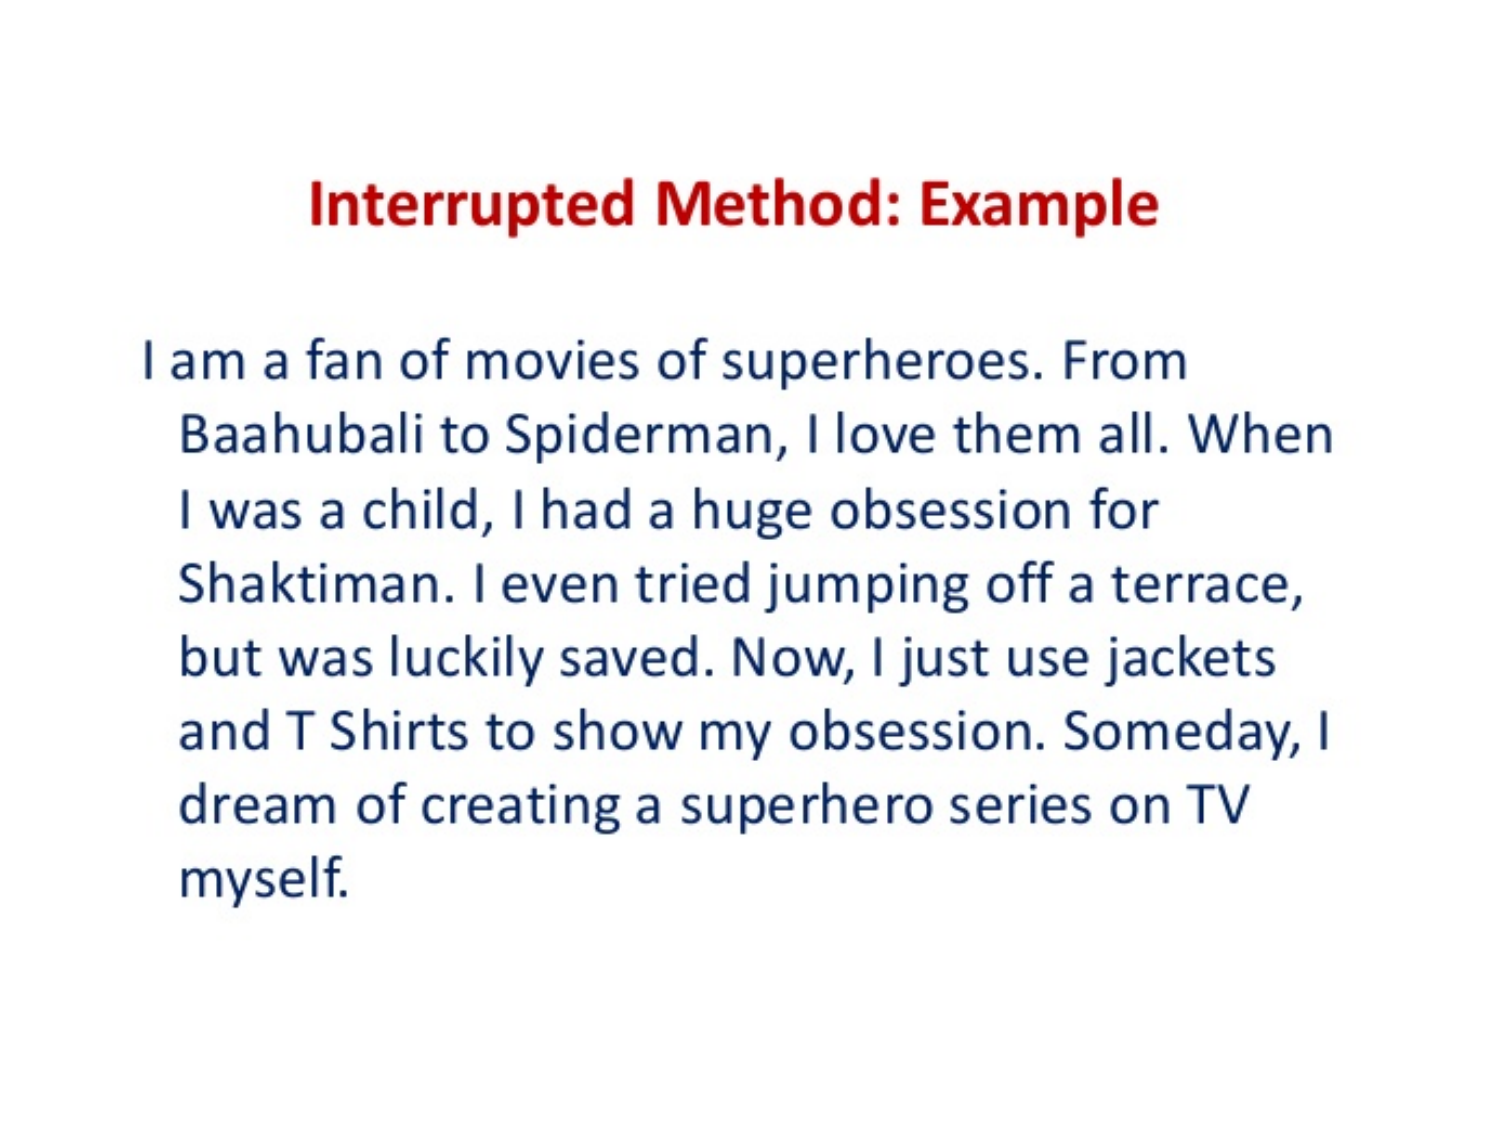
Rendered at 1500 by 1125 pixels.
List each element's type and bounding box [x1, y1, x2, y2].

list [43, 74, 1426, 1112]
